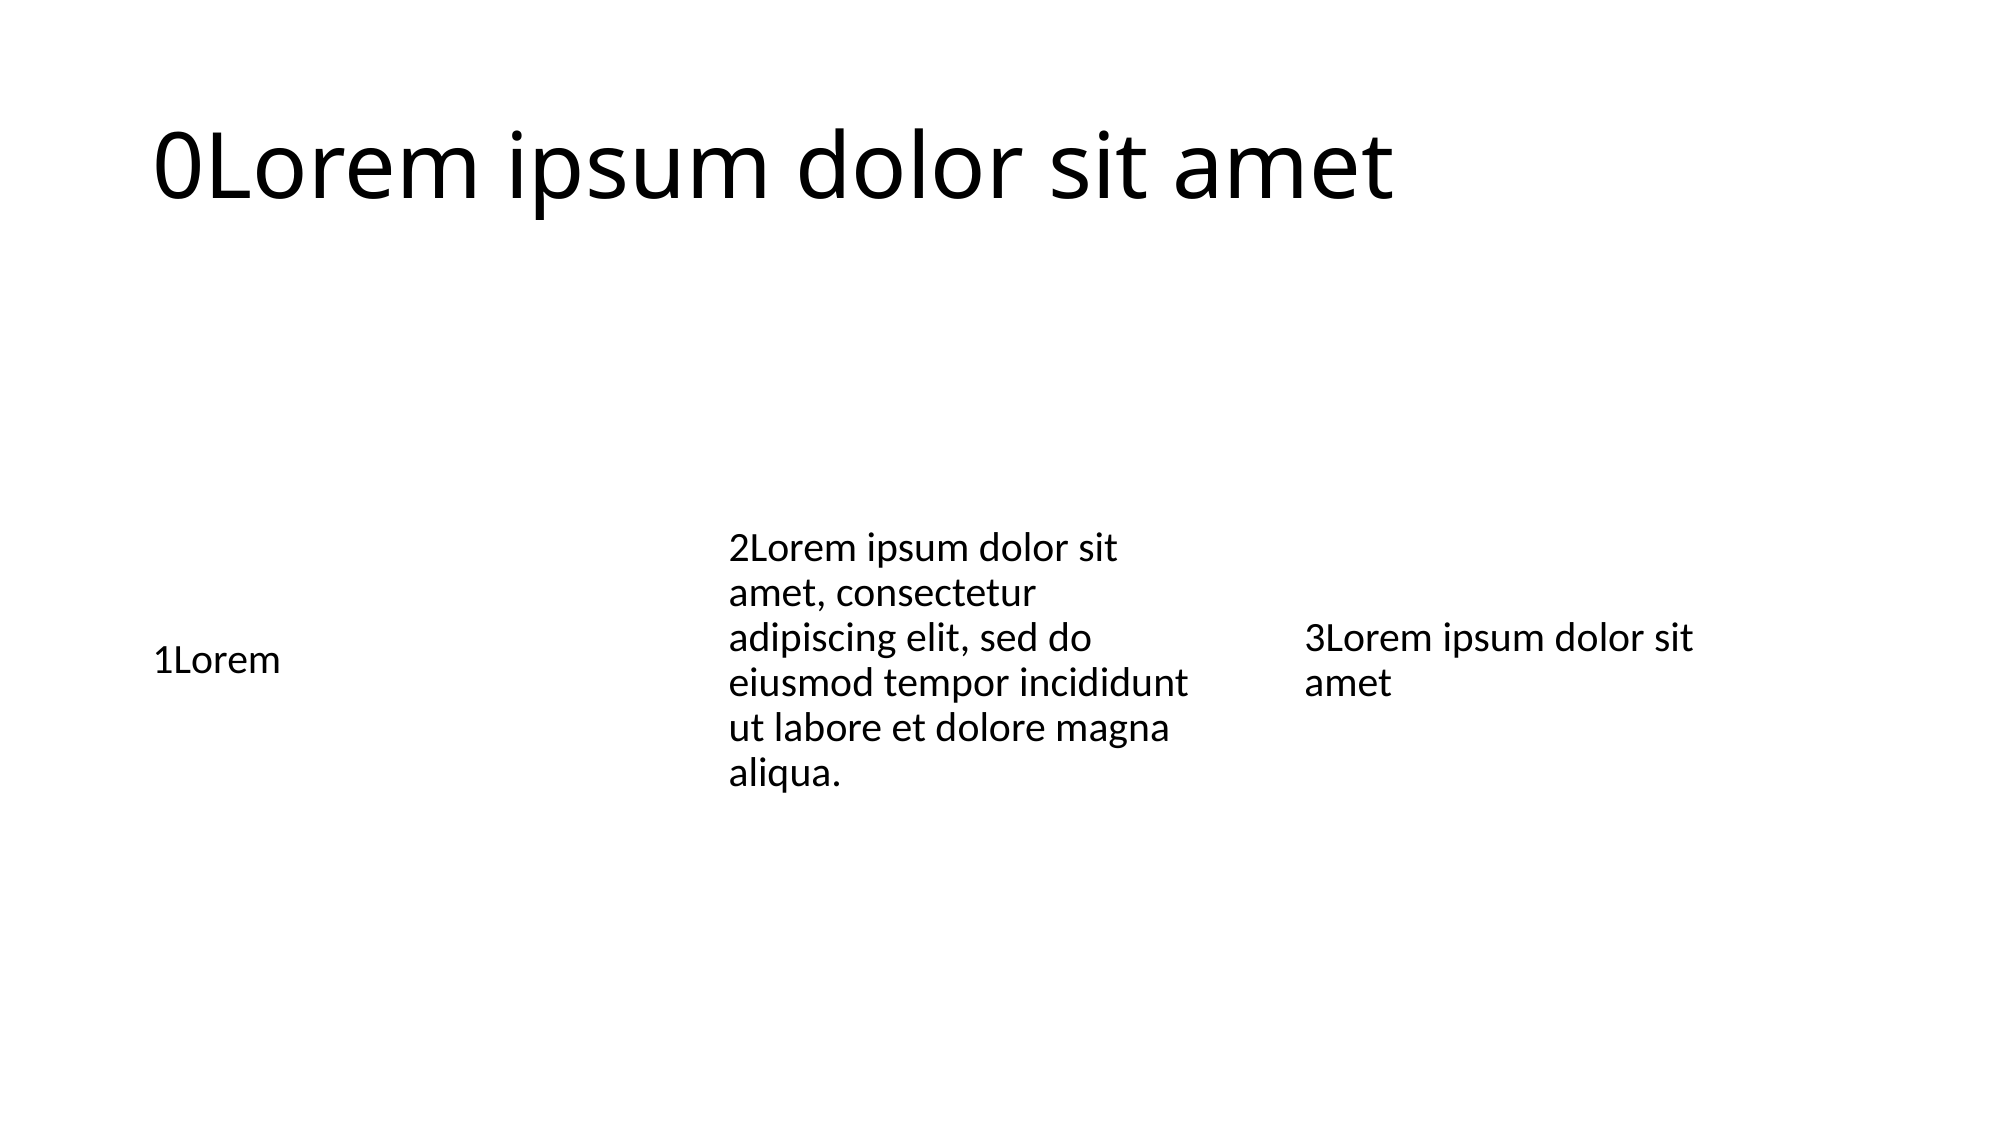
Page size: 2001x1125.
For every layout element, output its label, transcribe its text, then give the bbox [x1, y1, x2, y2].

title 0Lorem ipsum dolor sit amet [137, 59, 1863, 278]
list 2Lorem ipsum dolor sit amet, consectetur adipiscing elit, sed do eiusmod tempor incididunt ut labore et dolore magna aliqua. [713, 303, 1217, 1017]
list 1Lorem [137, 303, 641, 1017]
list 3Lorem ipsum dolor sit amet [1289, 303, 1793, 1017]
